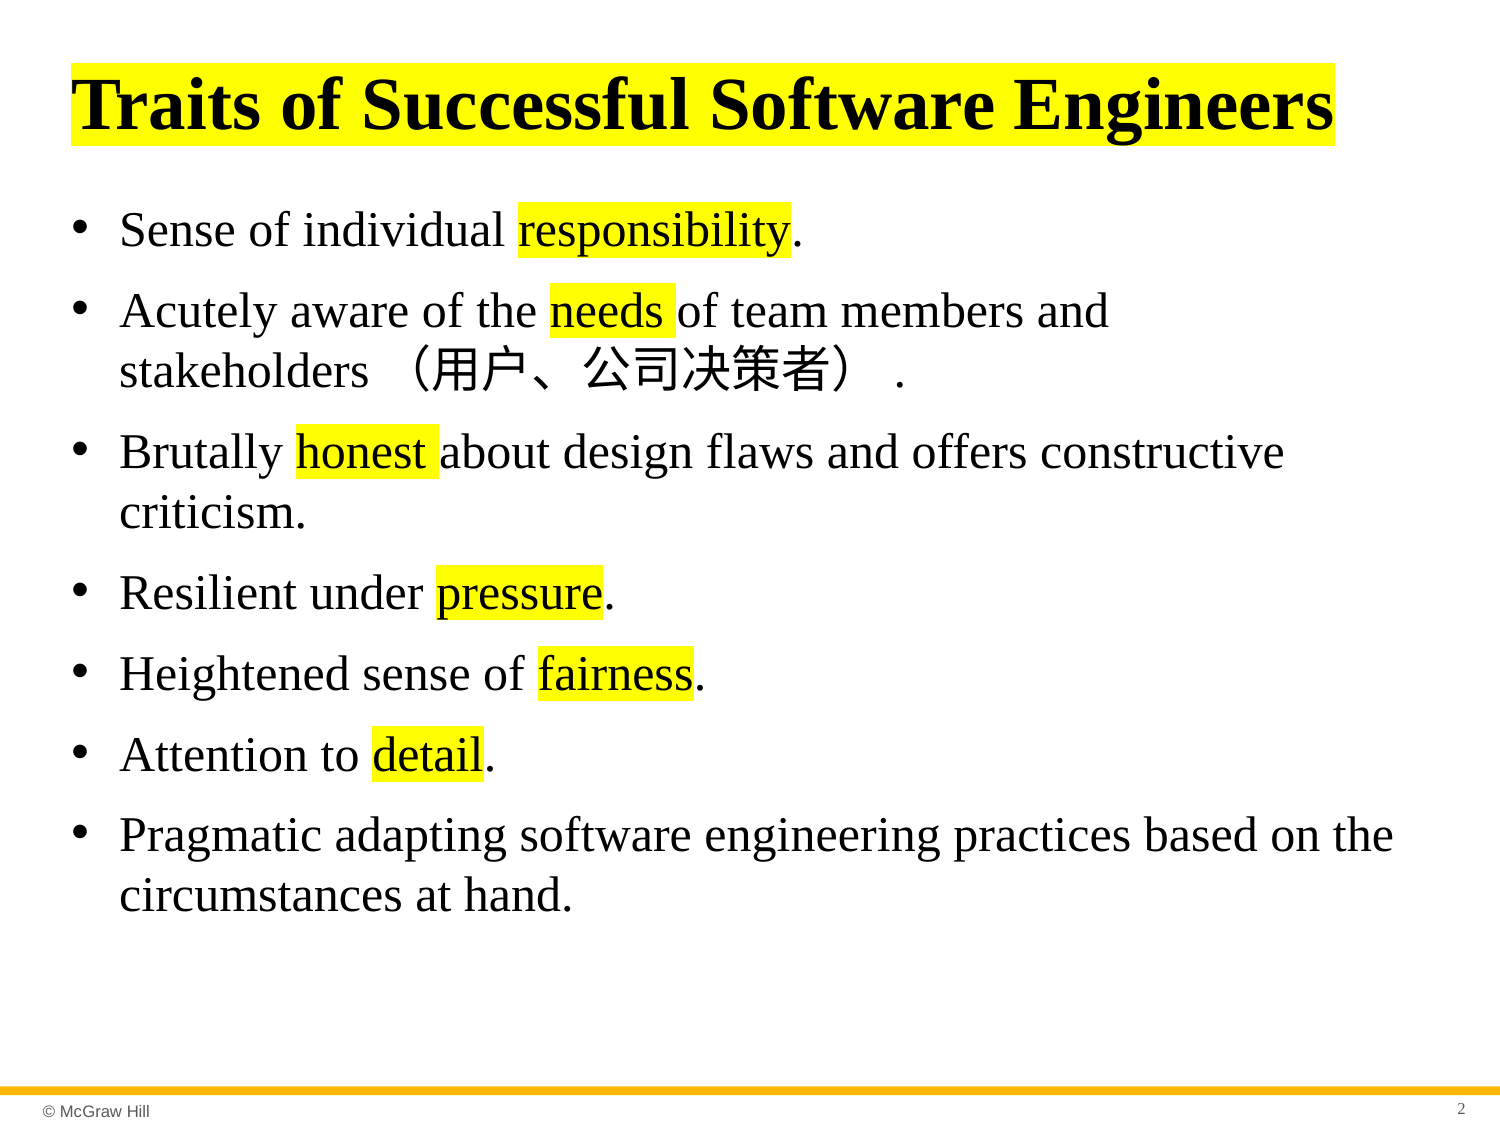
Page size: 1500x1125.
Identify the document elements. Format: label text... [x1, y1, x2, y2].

list Sense of individual responsibility. Acutely aware of the needs of team members and stakeholders（用户、公司决策者）. Brutally honest about design flaws and offers constructive criticism. Resilient under pressure. Heightened sense of fairness. Attention to detail. Pragmatic adapting software engineering practices based on the circumstances at hand. [56, 189, 1444, 963]
slide_number 2 [1415, 1094, 1474, 1122]
title Traits of Successful Software Engineers [56, 55, 1444, 157]
